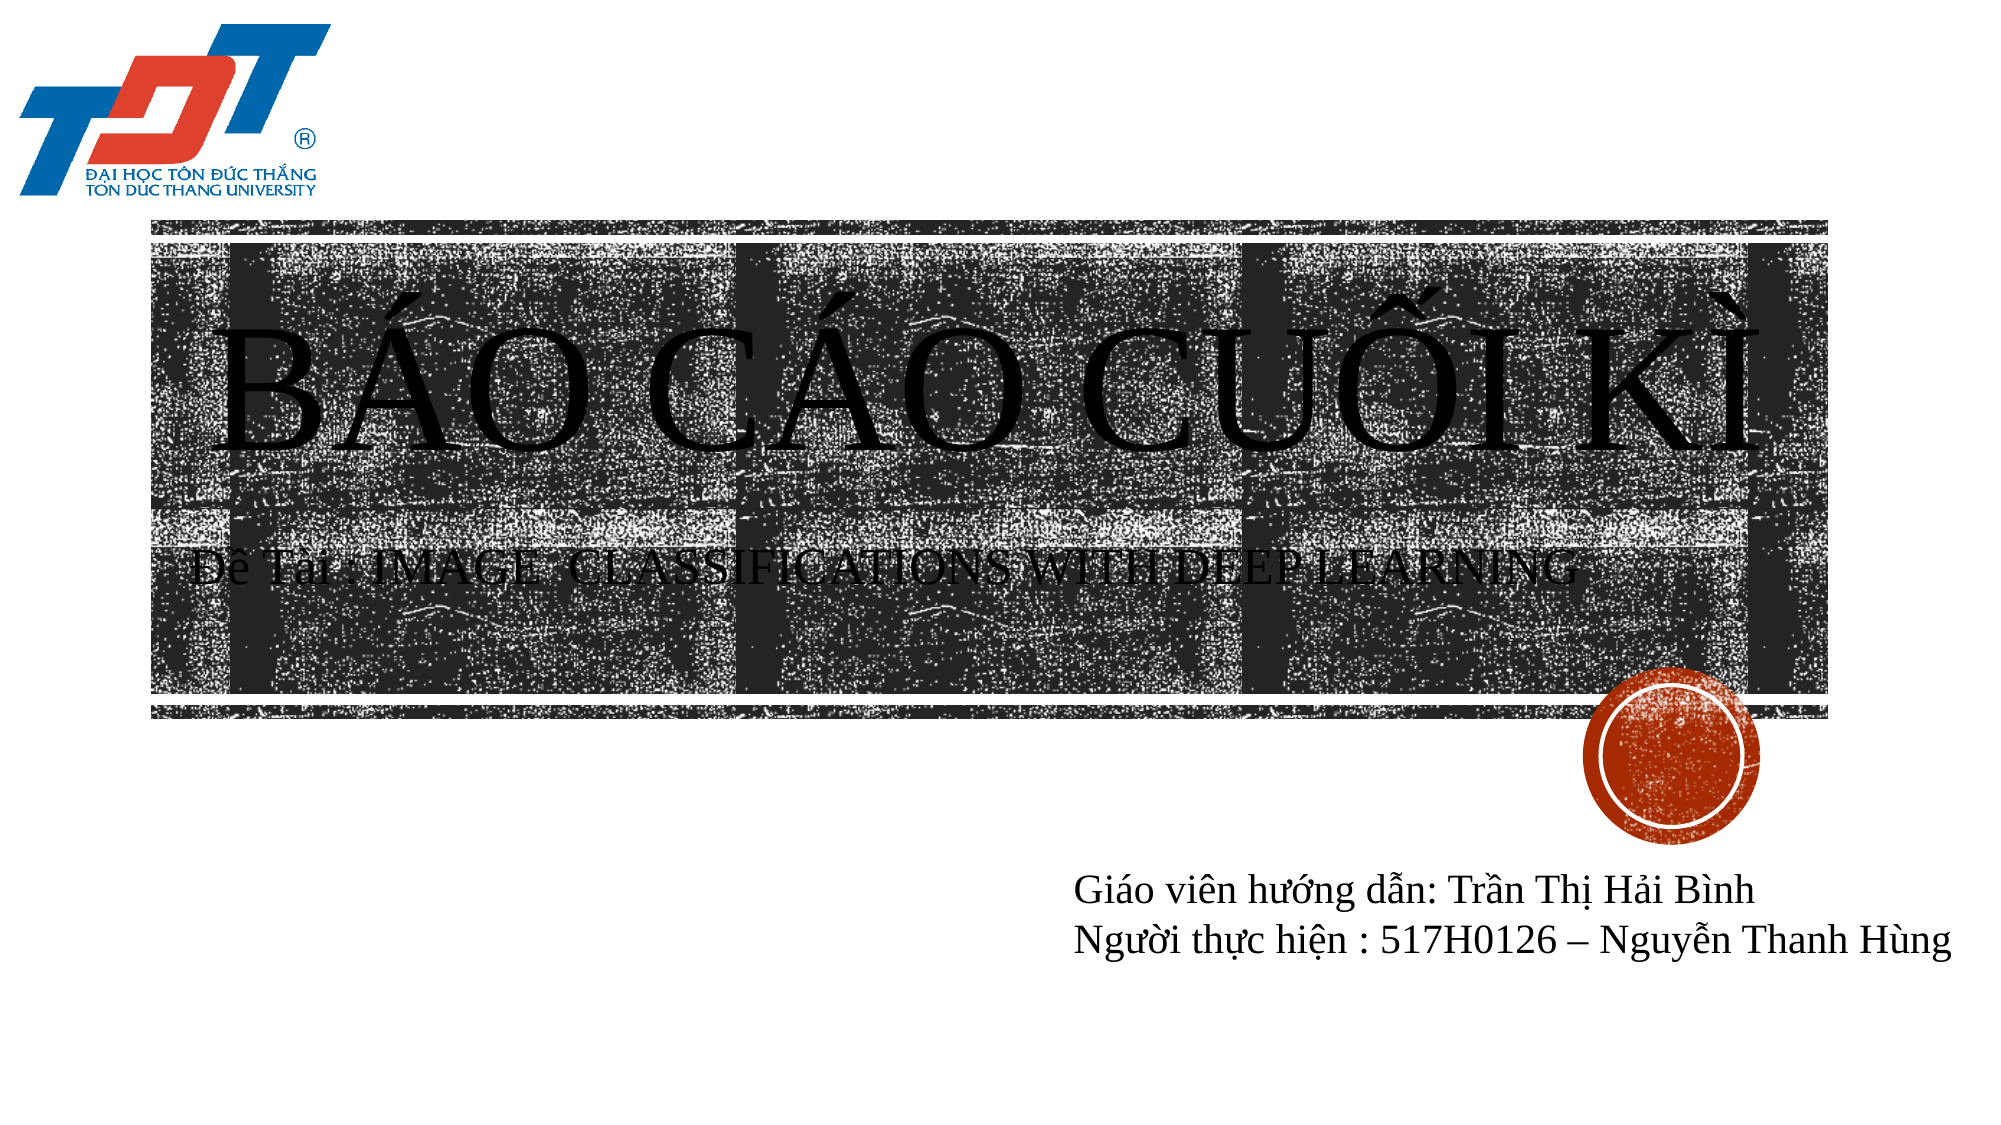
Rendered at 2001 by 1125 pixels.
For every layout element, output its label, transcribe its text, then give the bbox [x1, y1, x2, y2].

picture [19, 24, 331, 196]
subtitle Đề Tài : IMAGE CLASSIFICATIONS WITH DEEP LEARNING [174, 532, 1825, 720]
text_box Giáo viên hướng dẫn: Trần Thị Hải Bình Người thực hiện : 517H0126 – Nguyễn Thanh Hùng [1058, 854, 1968, 969]
title Báo Cáo cuối kì [139, 299, 1790, 496]
